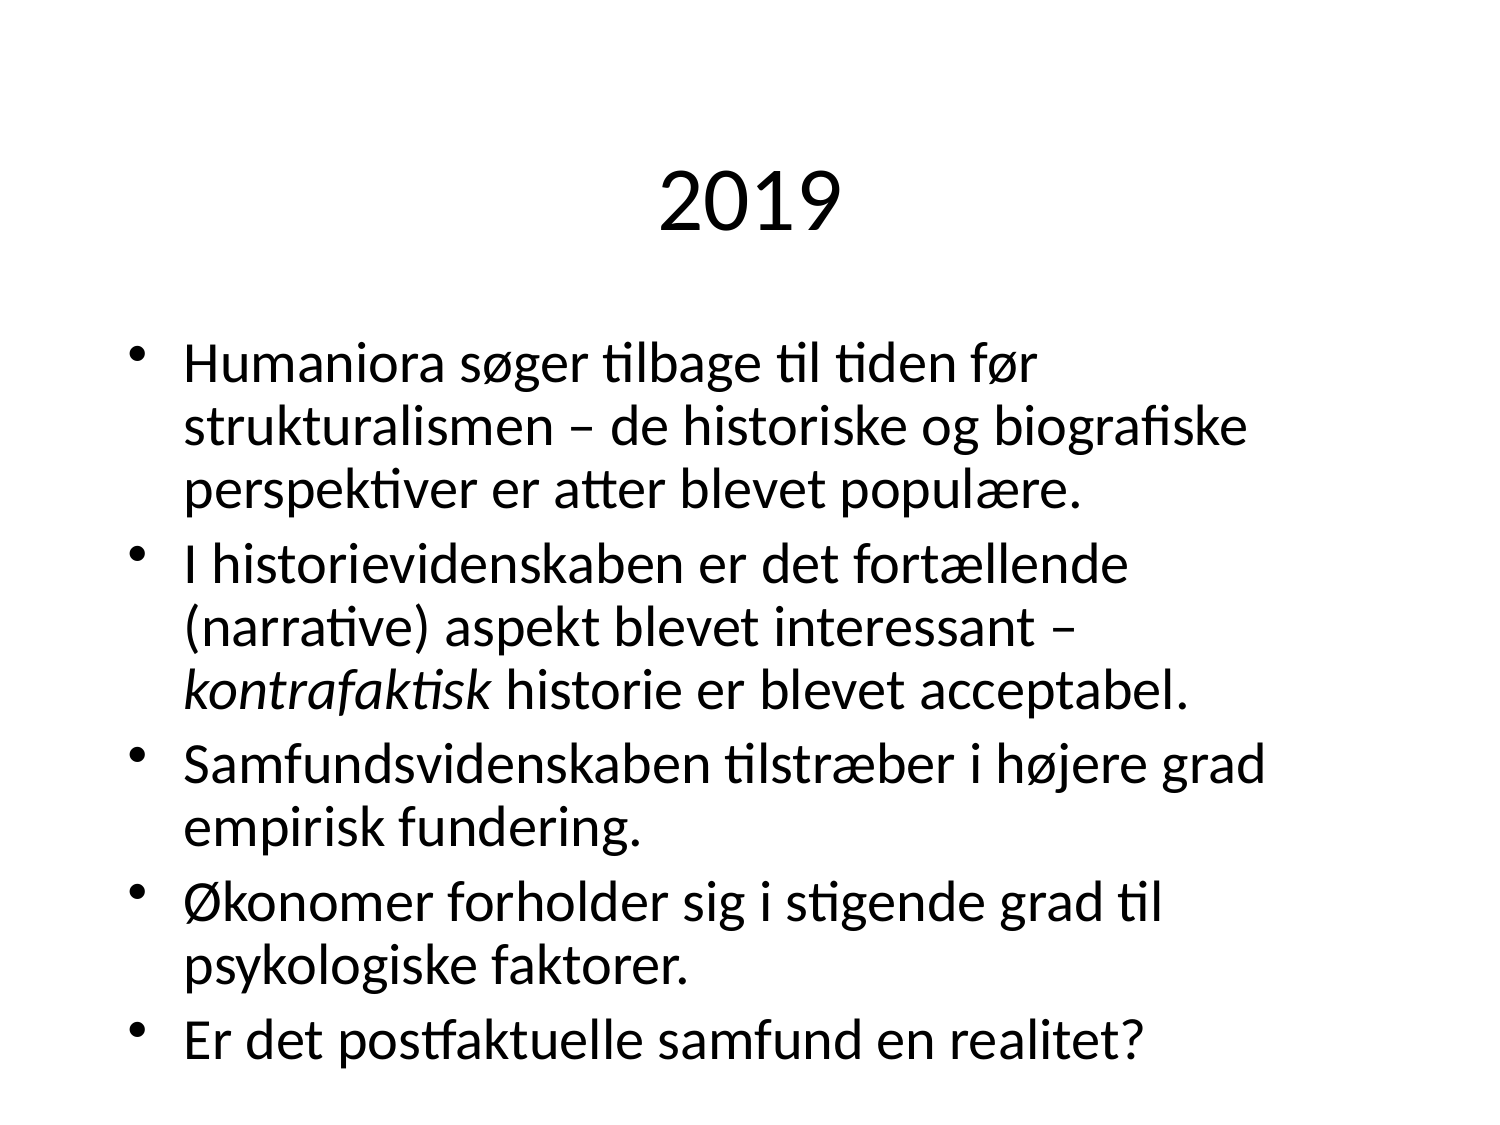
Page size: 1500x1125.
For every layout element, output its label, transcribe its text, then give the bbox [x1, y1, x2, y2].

title 2019 [112, 99, 1388, 288]
list Humaniora søger tilbage til tiden før strukturalismen – de historiske og biografiske perspektiver er atter blevet populære. I historievidenskaben er det fortællende (narrative) aspekt blevet interessant – kontrafaktisk historie er blevet acceptabel. Samfundsvidenskaben tilstræber i højere grad empirisk fundering. Økonomer forholder sig i stigende grad til psykologiske faktorer. Er det postfaktuelle samfund en realitet? [112, 324, 1388, 1000]
